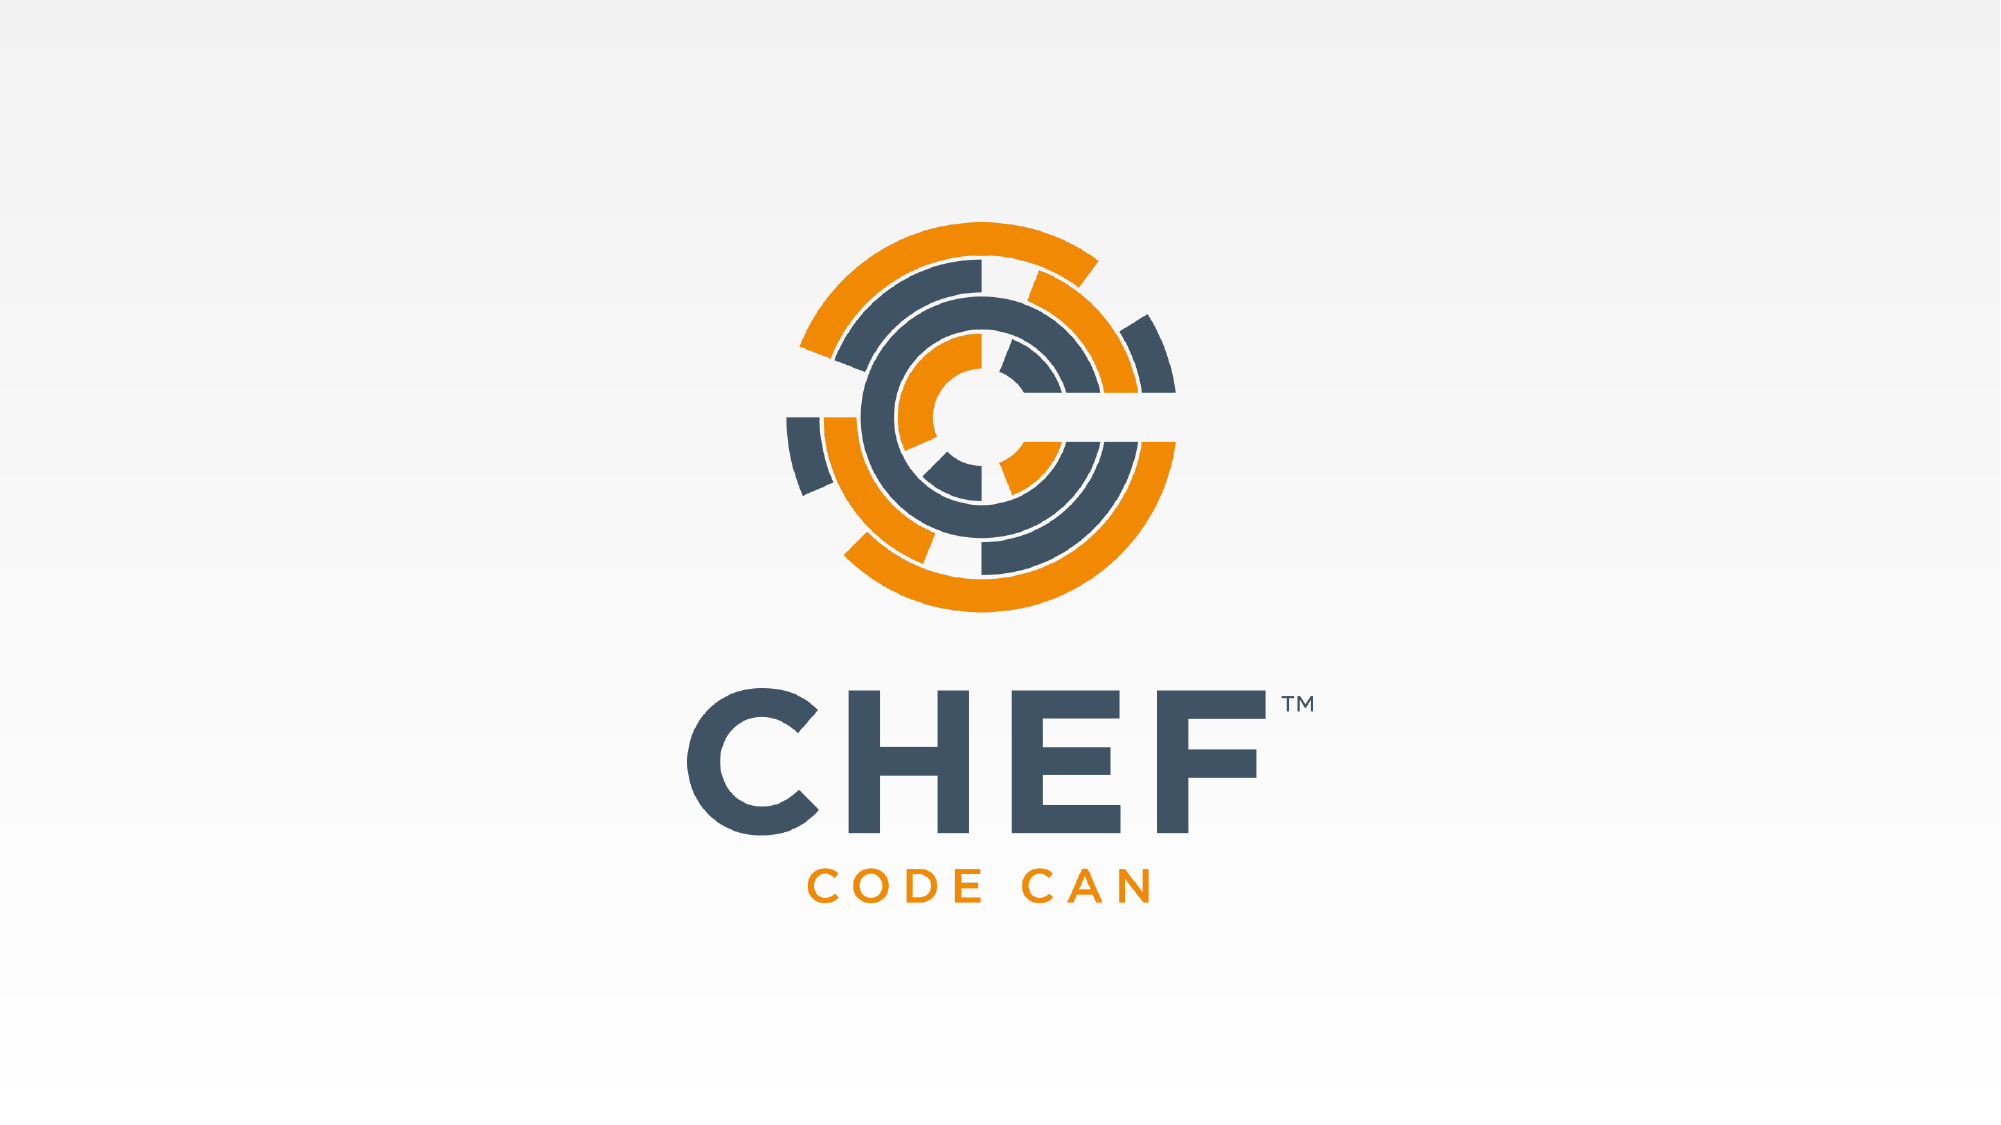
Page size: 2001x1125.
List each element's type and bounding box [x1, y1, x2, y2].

picture [687, 222, 1313, 903]
